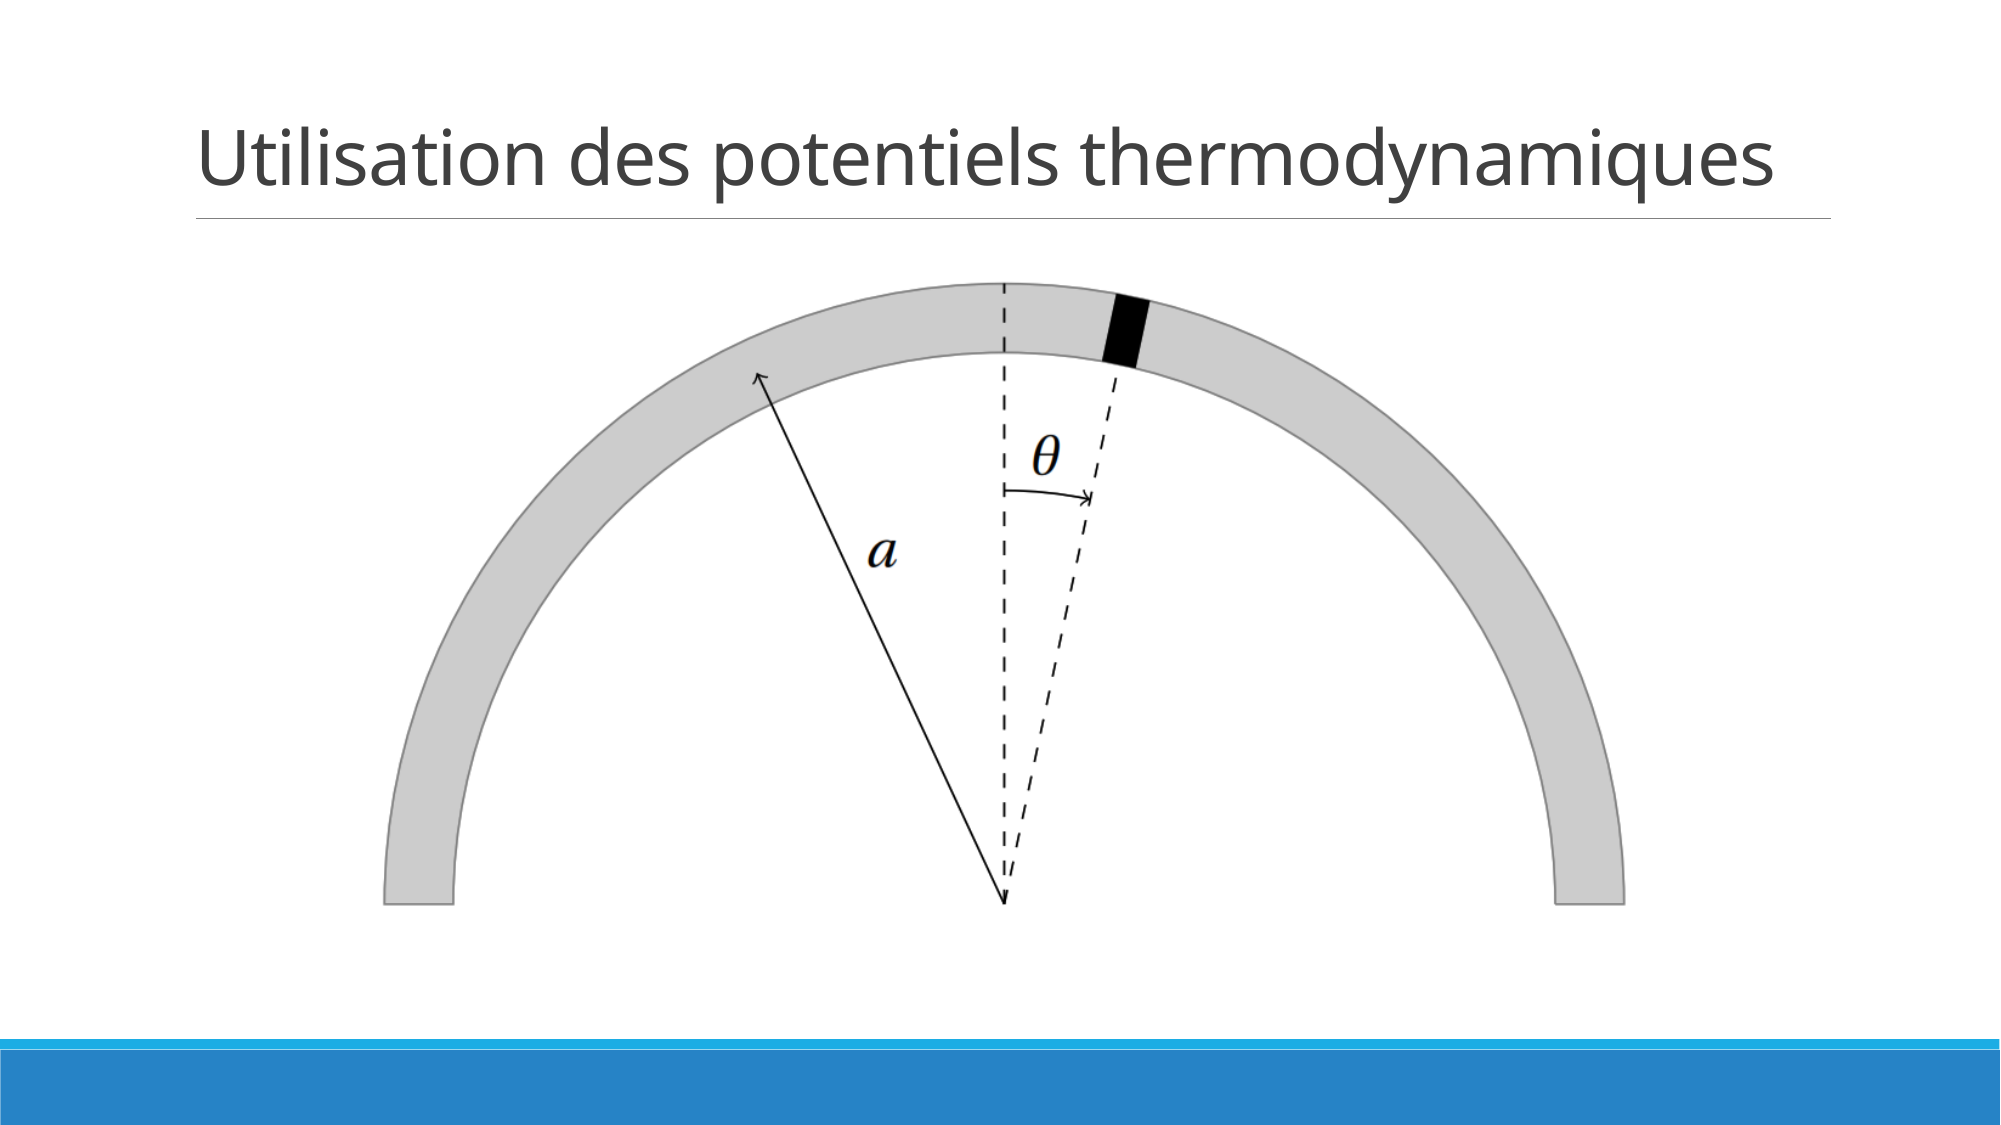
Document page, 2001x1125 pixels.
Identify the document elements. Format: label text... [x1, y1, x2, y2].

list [348, 261, 1661, 930]
title Utilisation des potentiels thermodynamiques [180, 47, 1830, 209]
